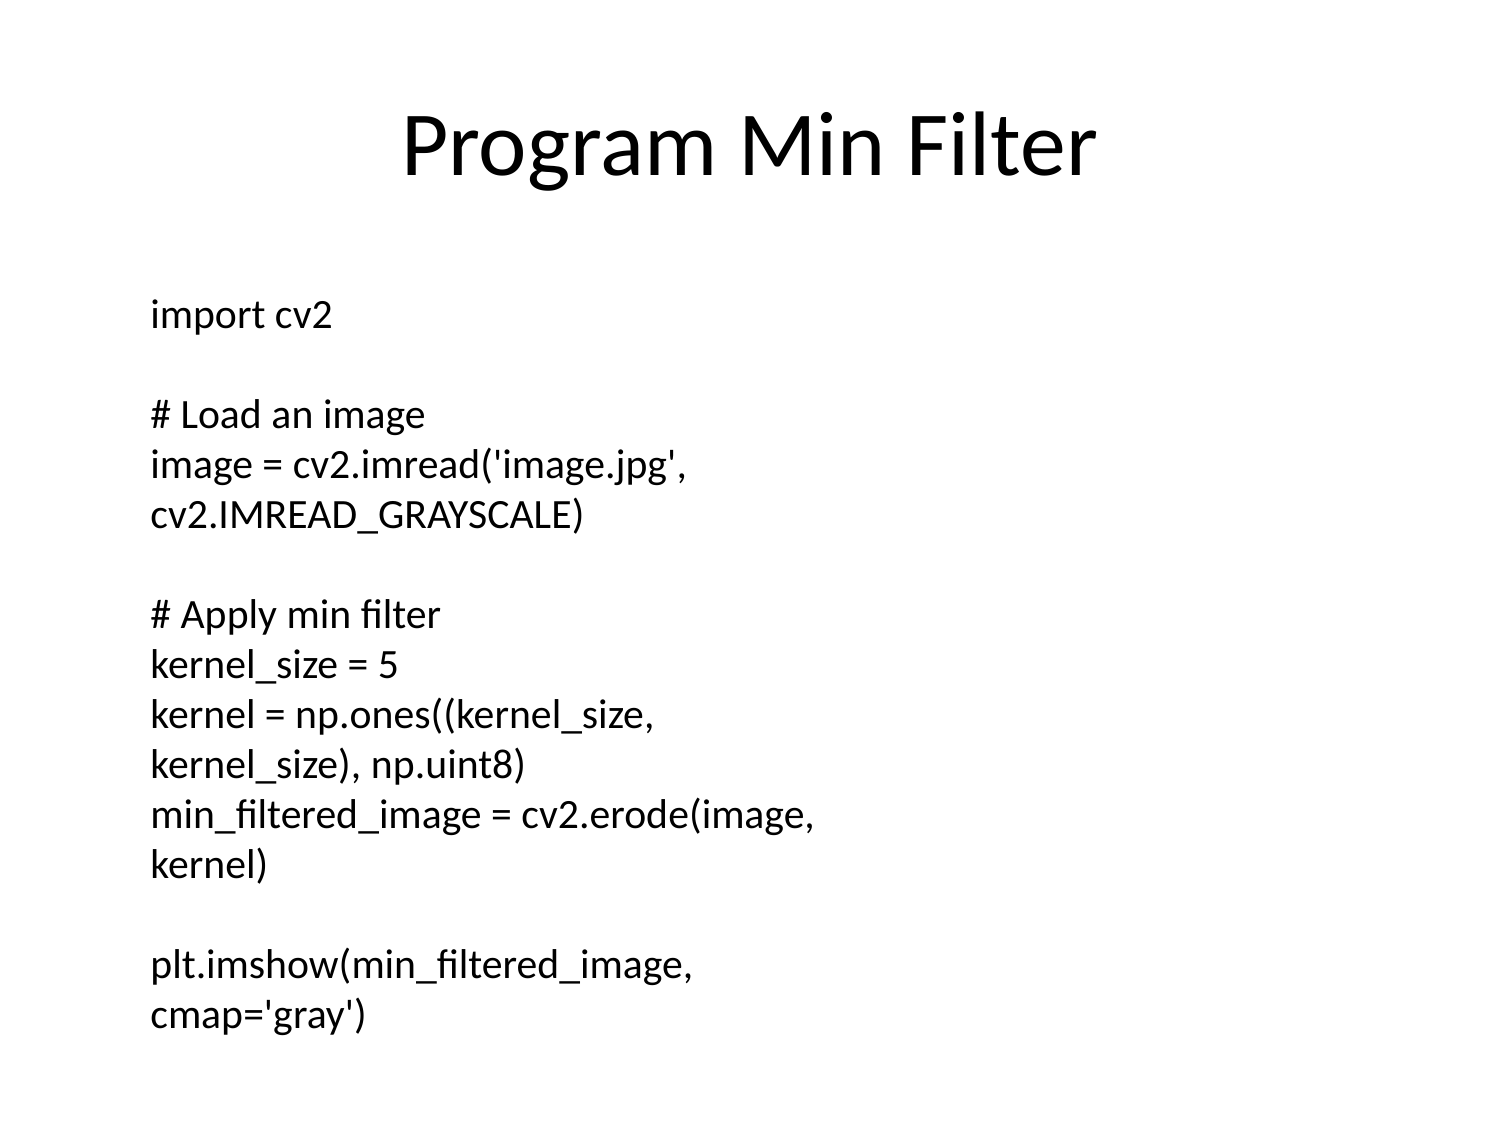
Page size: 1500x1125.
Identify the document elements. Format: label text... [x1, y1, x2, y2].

text_box import cv2 # Load an image image = cv2.imread('image.jpg', cv2.IMREAD_GRAYSCALE) # Apply min filter kernel_size = 5 kernel = np.ones((kernel_size, kernel_size), np.uint8) min_filtered_image = cv2.erode(image, kernel) plt.imshow(min_filtered_image, cmap='gray') [135, 278, 886, 1044]
title Program Min Filter [75, 45, 1425, 233]
